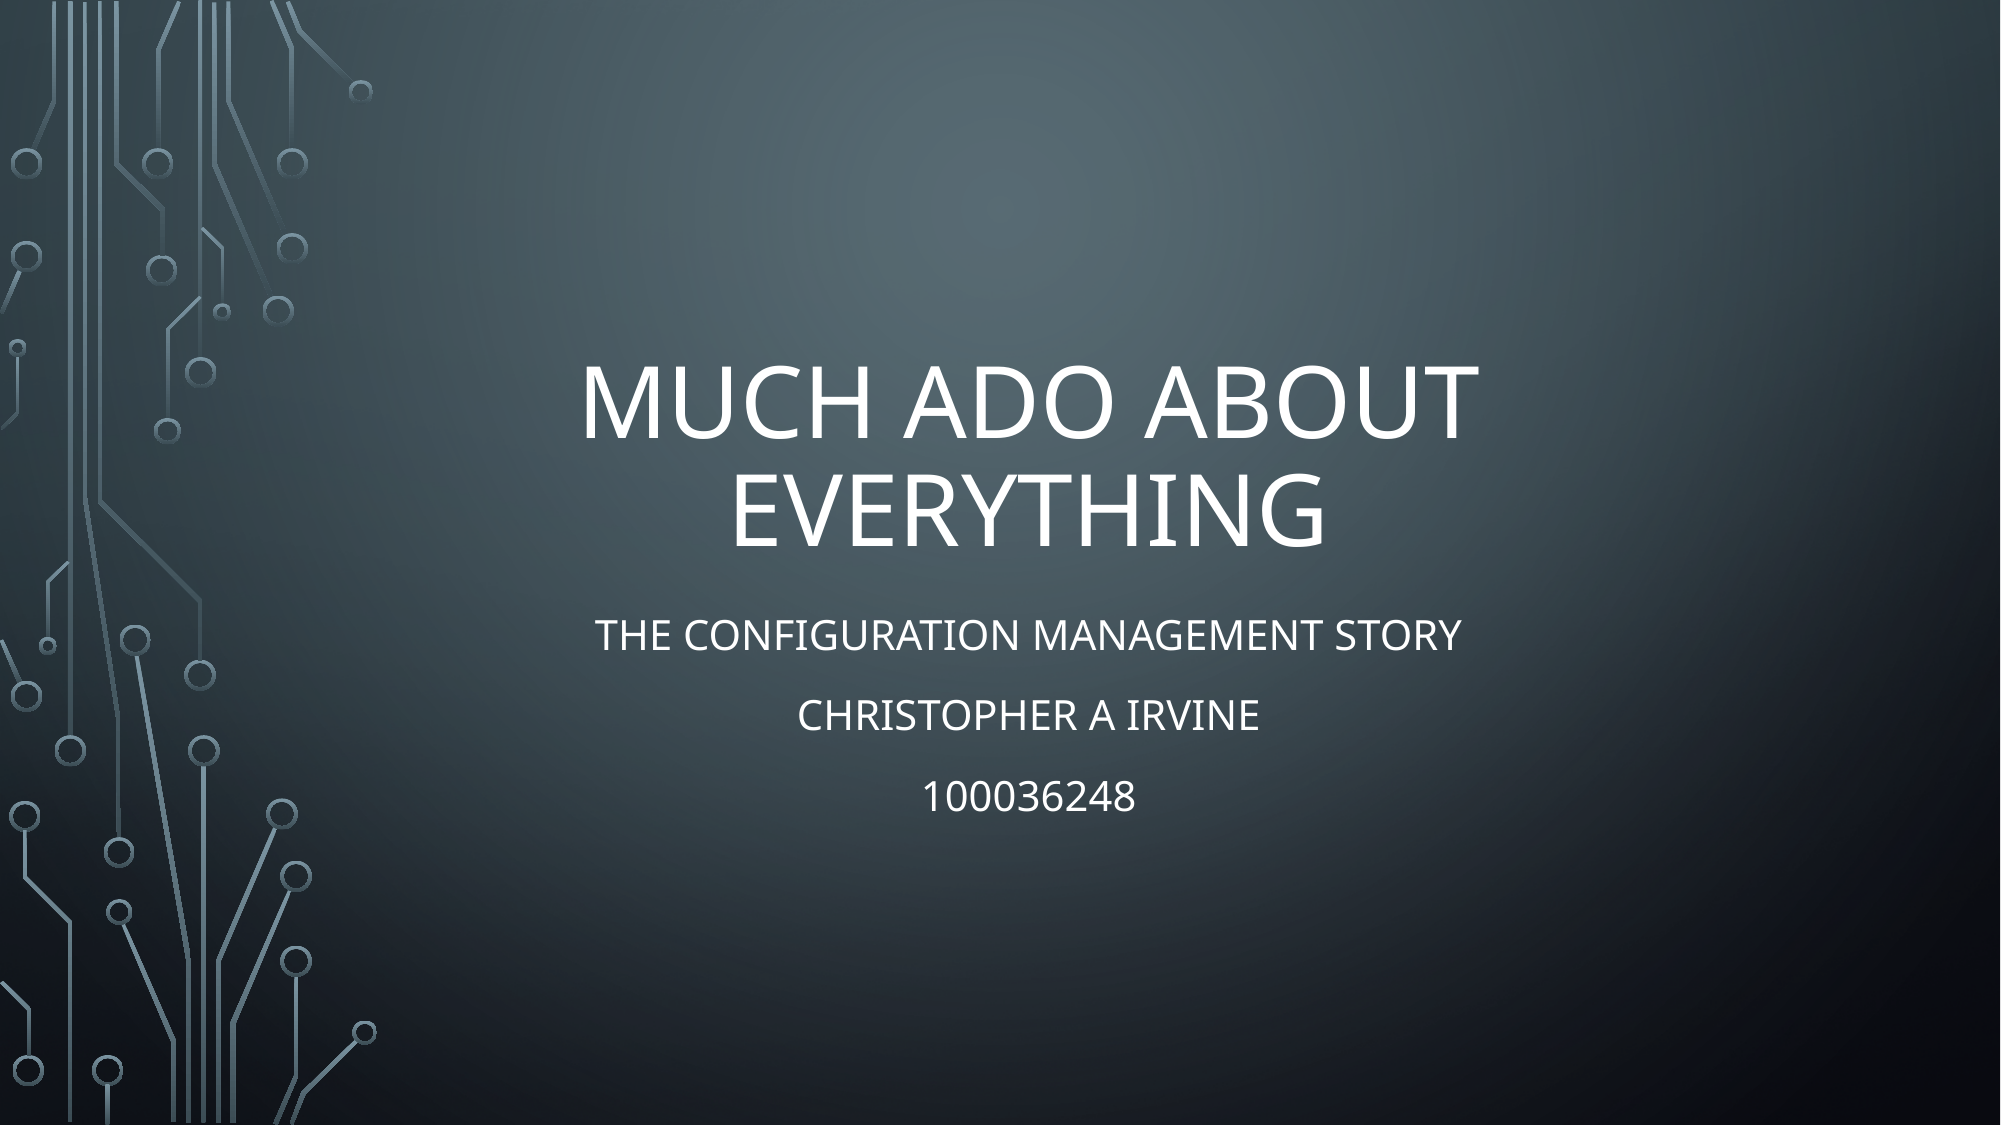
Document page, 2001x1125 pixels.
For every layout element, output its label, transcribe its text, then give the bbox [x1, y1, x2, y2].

title Much ado about everything [307, 184, 1750, 576]
subtitle The configuration management story Christopher A Irvine 100036248 [307, 590, 1750, 863]
